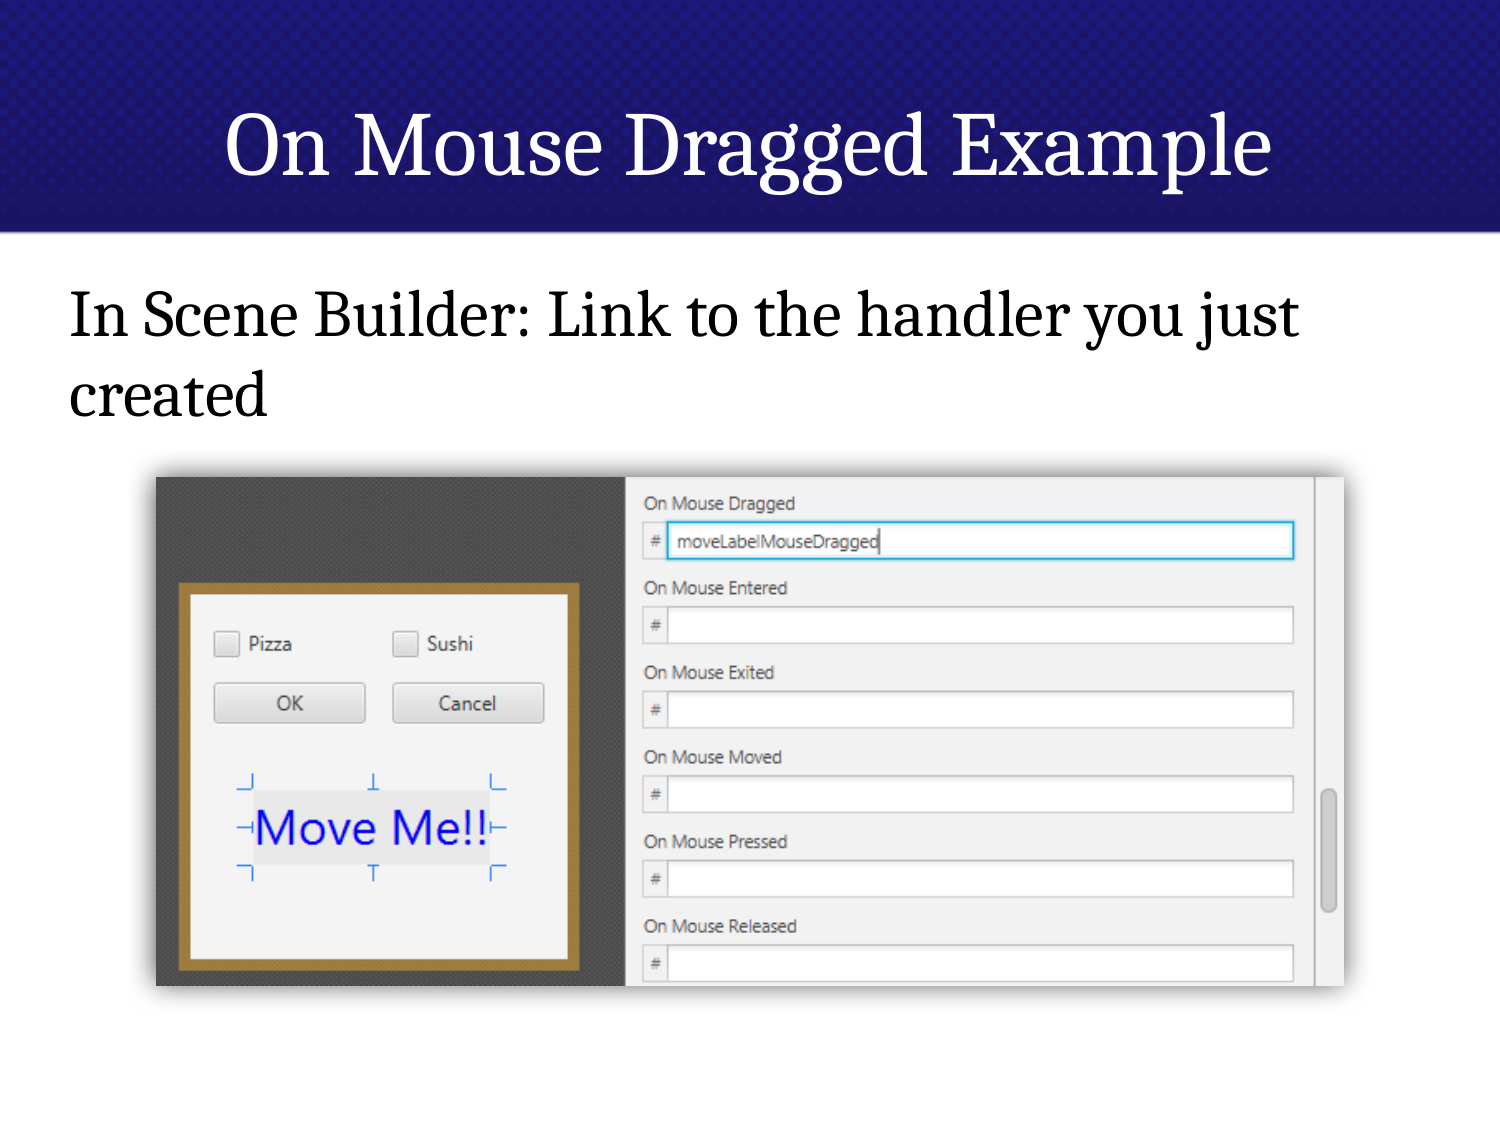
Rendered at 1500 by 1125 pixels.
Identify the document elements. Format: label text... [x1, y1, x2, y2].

picture [0, 0, 1500, 1125]
list In Scene Builder: Link to the handler you just created [54, 262, 1406, 1080]
title On Mouse Dragged Example [75, 45, 1425, 233]
